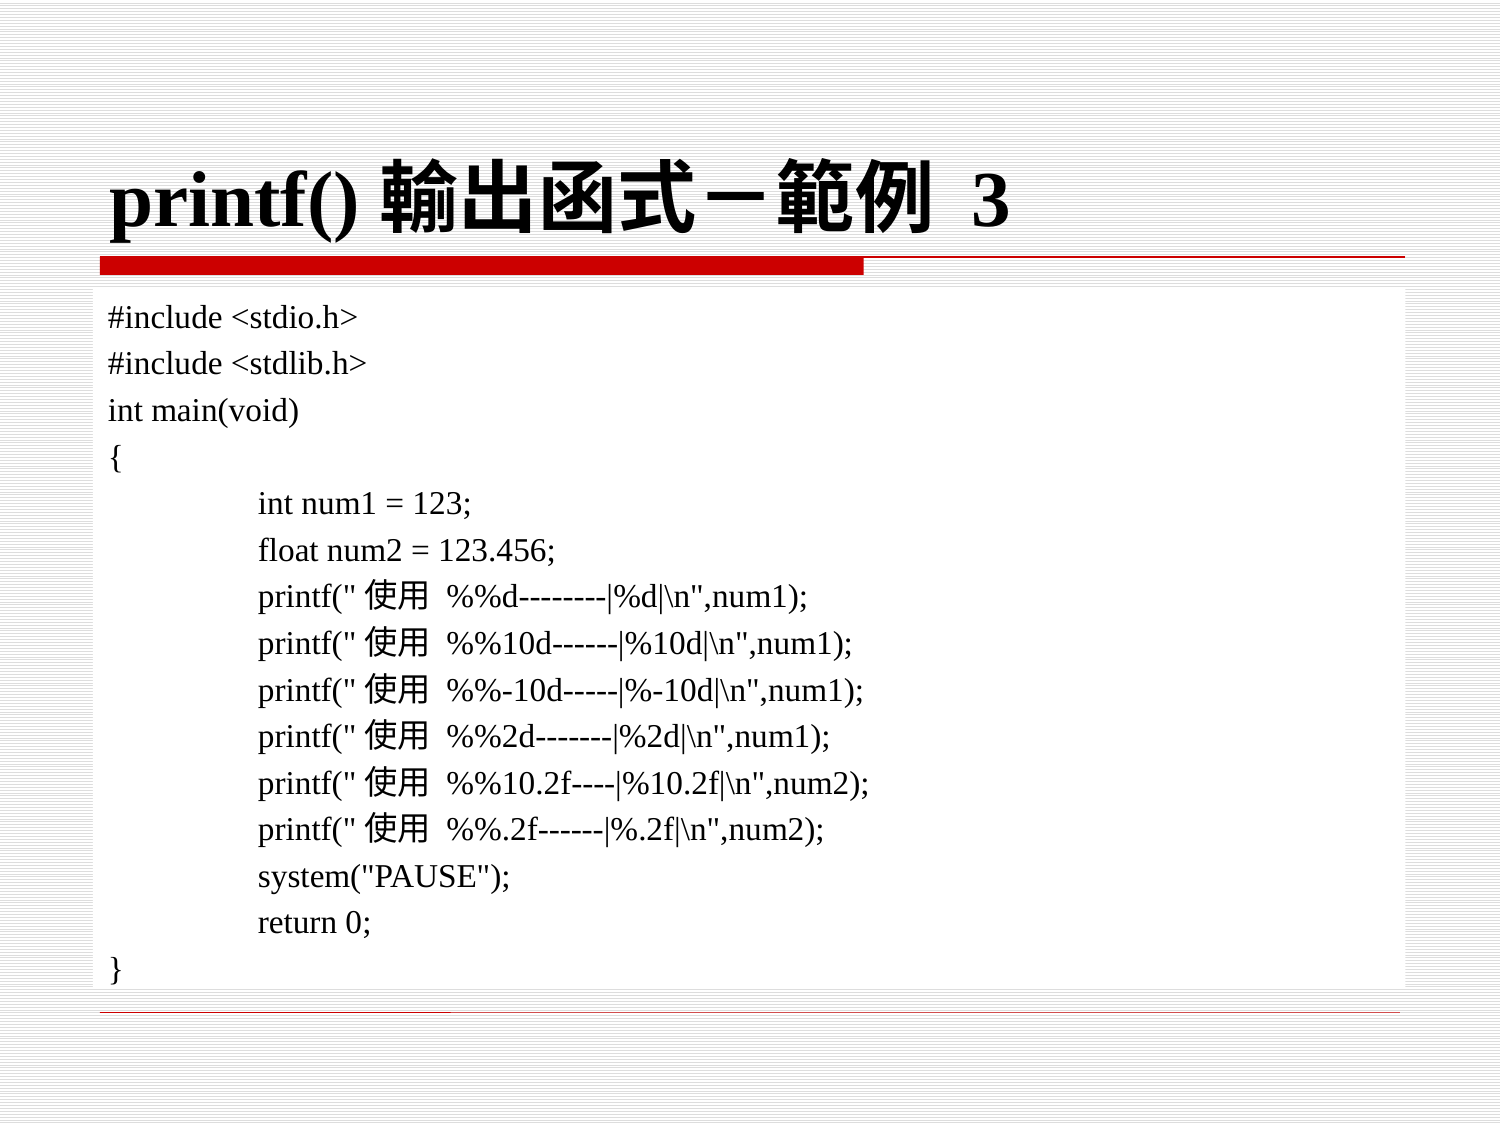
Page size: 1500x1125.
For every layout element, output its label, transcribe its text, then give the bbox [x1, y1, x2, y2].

title printf()輸出函式－範例 3 [94, 50, 1407, 250]
list #include <stdio.h> #include <stdlib.h> int main(void) { int num1 = 123; float num2 = 123.456; printf("使用 %%d--------|%d|\n",num1); printf("使用 %%10d------|%10d|\n",num1); printf("使用 %%-10d-----|%-10d|\n",num1); printf("使用 %%2d-------|%2d|\n",num1); printf("使用 %%10.2f----|%10.2f|\n",num2); printf("使用 %%.2f------|%.2f|\n",num2); system("PAUSE"); return 0; } [92, 287, 1406, 988]
